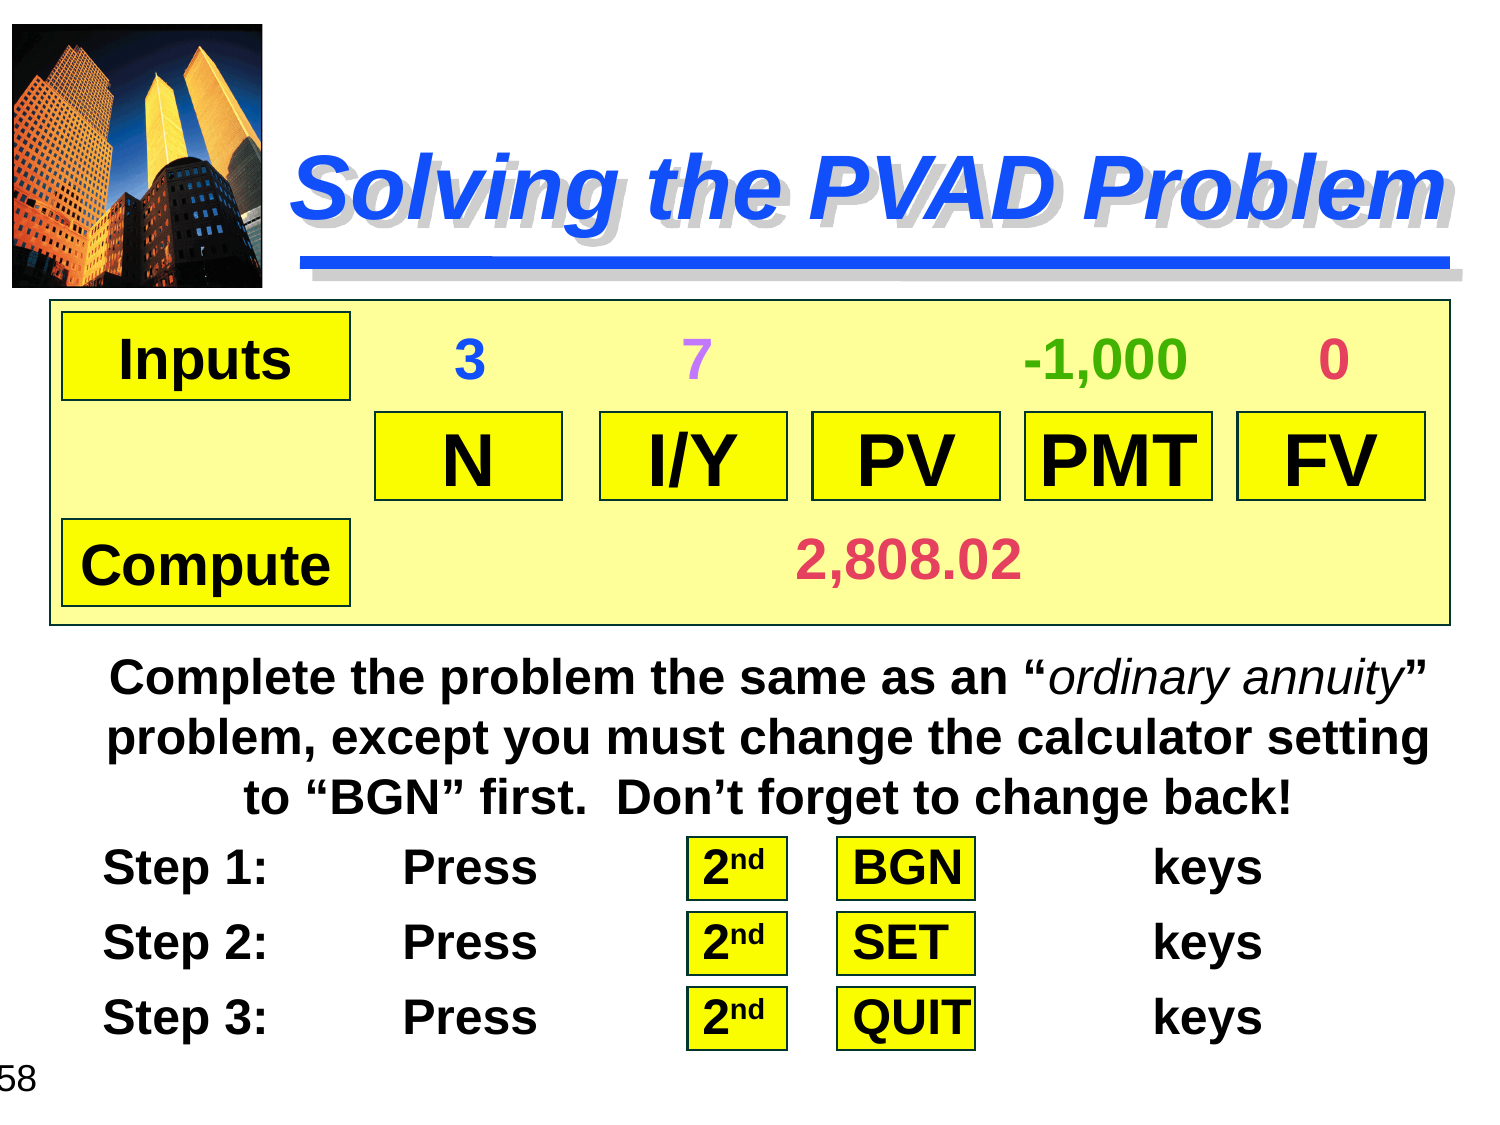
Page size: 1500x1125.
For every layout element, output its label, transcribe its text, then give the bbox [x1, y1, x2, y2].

text_box FV [1237, 412, 1425, 500]
text_box PV [812, 412, 1000, 500]
text_box PMT [1025, 412, 1213, 500]
text_box I/Y [600, 412, 788, 500]
text_box Compute [62, 518, 350, 607]
text_box 2,808.02 [374, 512, 1425, 600]
text_box [50, 299, 1450, 625]
text_box 3 7 -1,000 0 [374, 312, 1425, 400]
text_box Inputs [62, 312, 350, 400]
text_box N [375, 412, 563, 500]
picture [12, 24, 263, 288]
text_box Complete the problem the same as an “ordinary annuity” problem, except you must change the calculator setting to “BGN” first. Don’t forget to change back! Step 1: Press 2nd BGN keys Step 2: Press 2nd SET keys Step 3: Press 2nd QUIT keys [87, 637, 1450, 1063]
title Solving the PVAD Problem [275, 78, 1488, 288]
